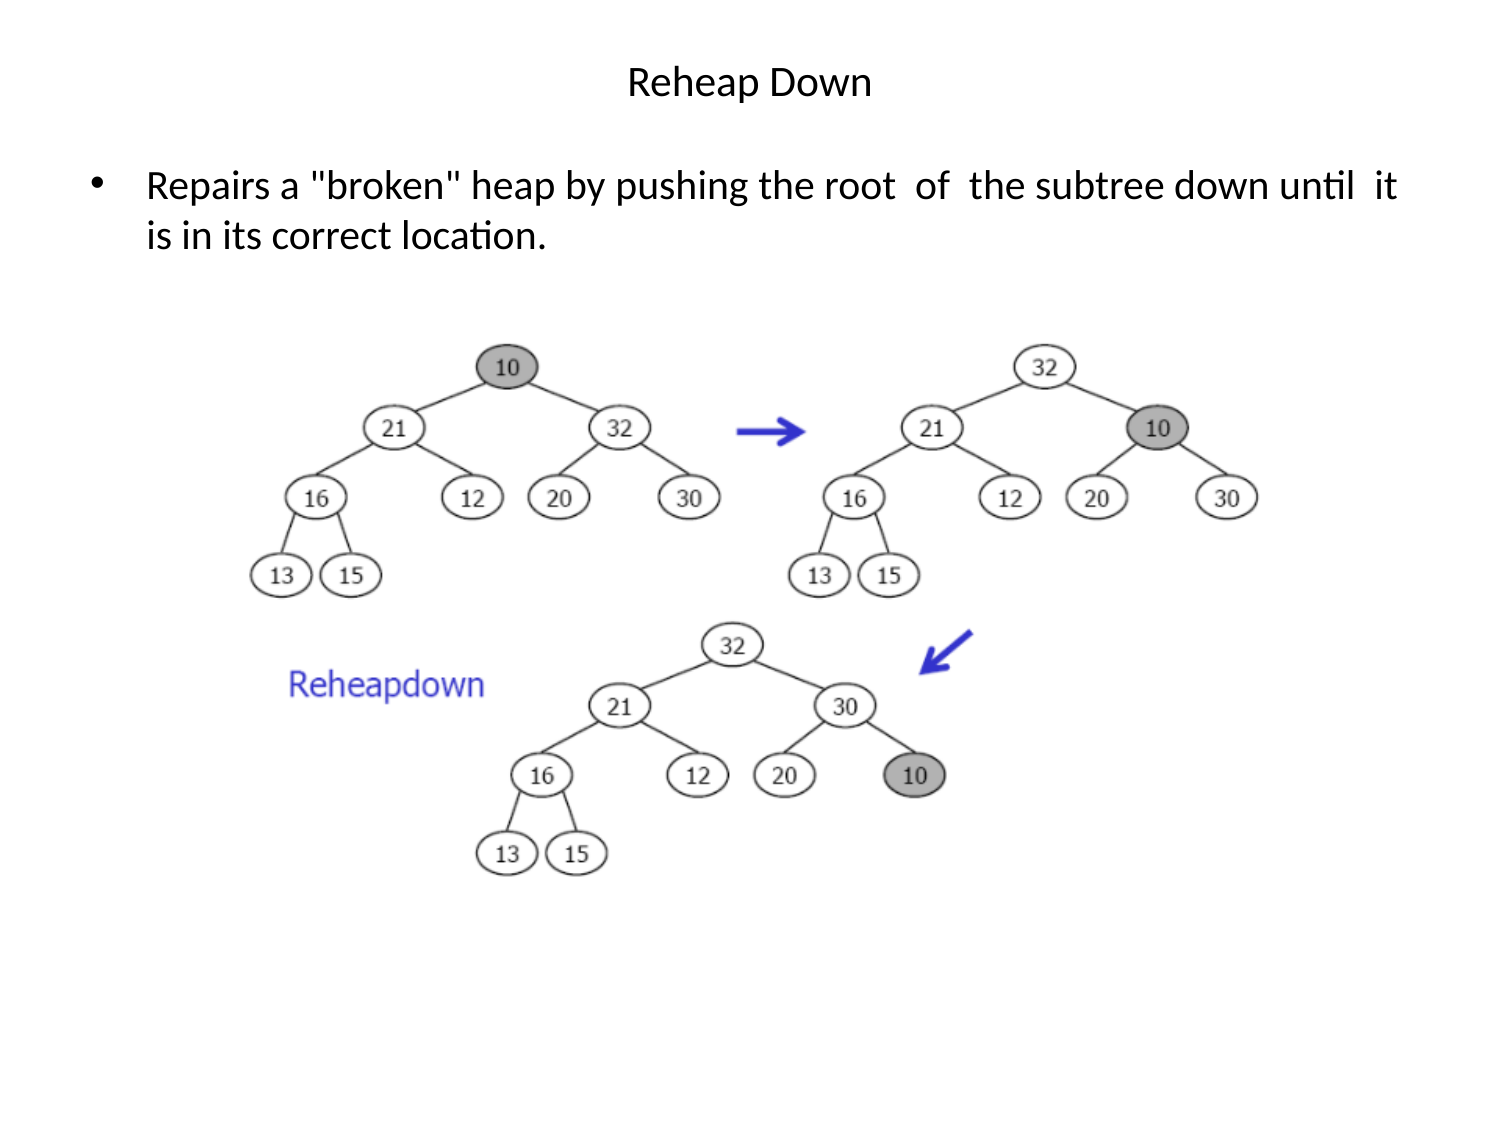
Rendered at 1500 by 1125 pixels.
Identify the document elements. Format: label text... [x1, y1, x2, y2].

picture [187, 324, 1280, 909]
list Repairs a "broken" heap by pushing the root of the subtree down until it is in its correct location. [75, 149, 1425, 325]
title Reheap Down [75, 45, 1425, 113]
